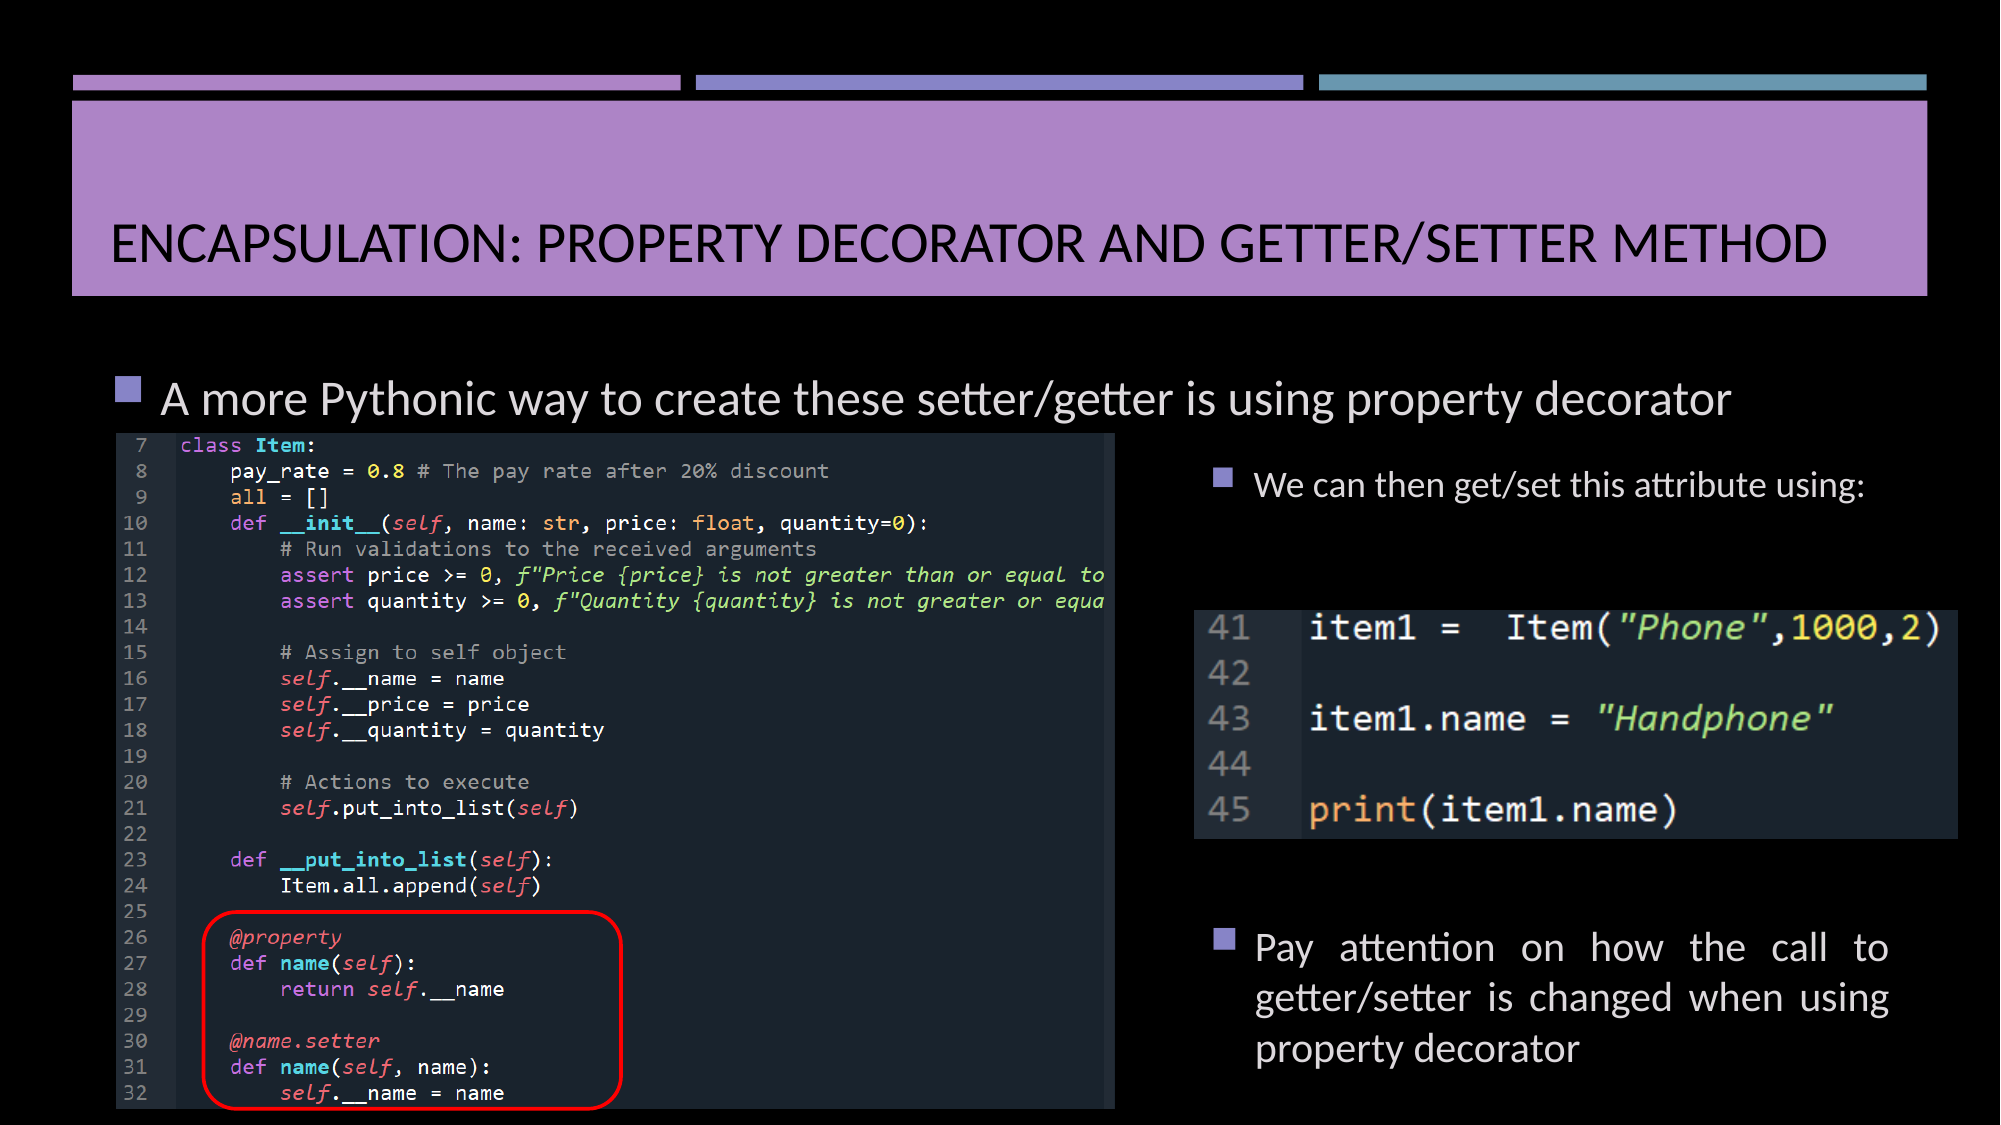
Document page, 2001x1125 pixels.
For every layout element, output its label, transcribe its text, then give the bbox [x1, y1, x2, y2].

text_box Pay attention on how the call to getter/setter is changed when using property decorator [1194, 912, 1905, 1081]
text_box We can then get/set this attribute using: [1194, 452, 1905, 551]
list A more Pythonic way to create these setter/getter is using property decorator [95, 357, 1905, 523]
picture [1193, 609, 1958, 839]
picture [116, 433, 1115, 1110]
title Encapsulation: Property decorator and Getter/Setter Method [95, 115, 1905, 282]
